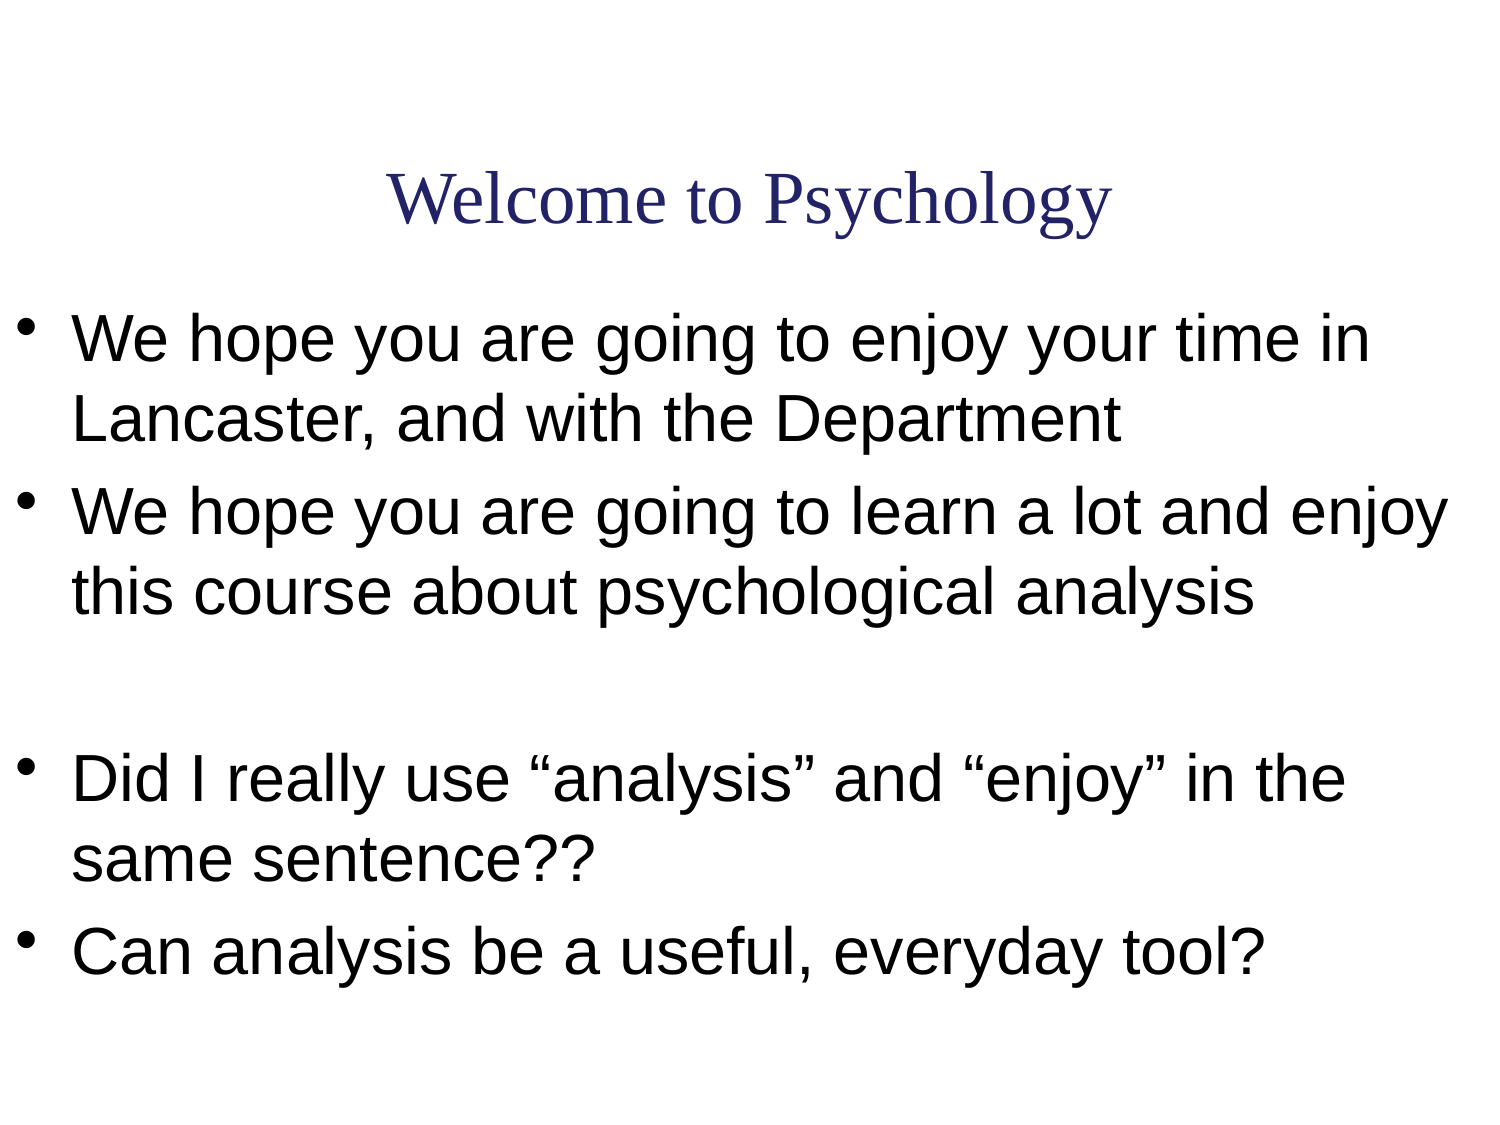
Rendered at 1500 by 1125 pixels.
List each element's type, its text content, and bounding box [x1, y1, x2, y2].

title Welcome to Psychology [0, 99, 1500, 287]
list We hope you are going to enjoy your time in Lancaster, and with the Department We hope you are going to learn a lot and enjoy this course about psychological analysis Did I really use “analysis” and “enjoy” in the same sentence?? Can analysis be a useful, everyday tool? [0, 287, 1500, 963]
